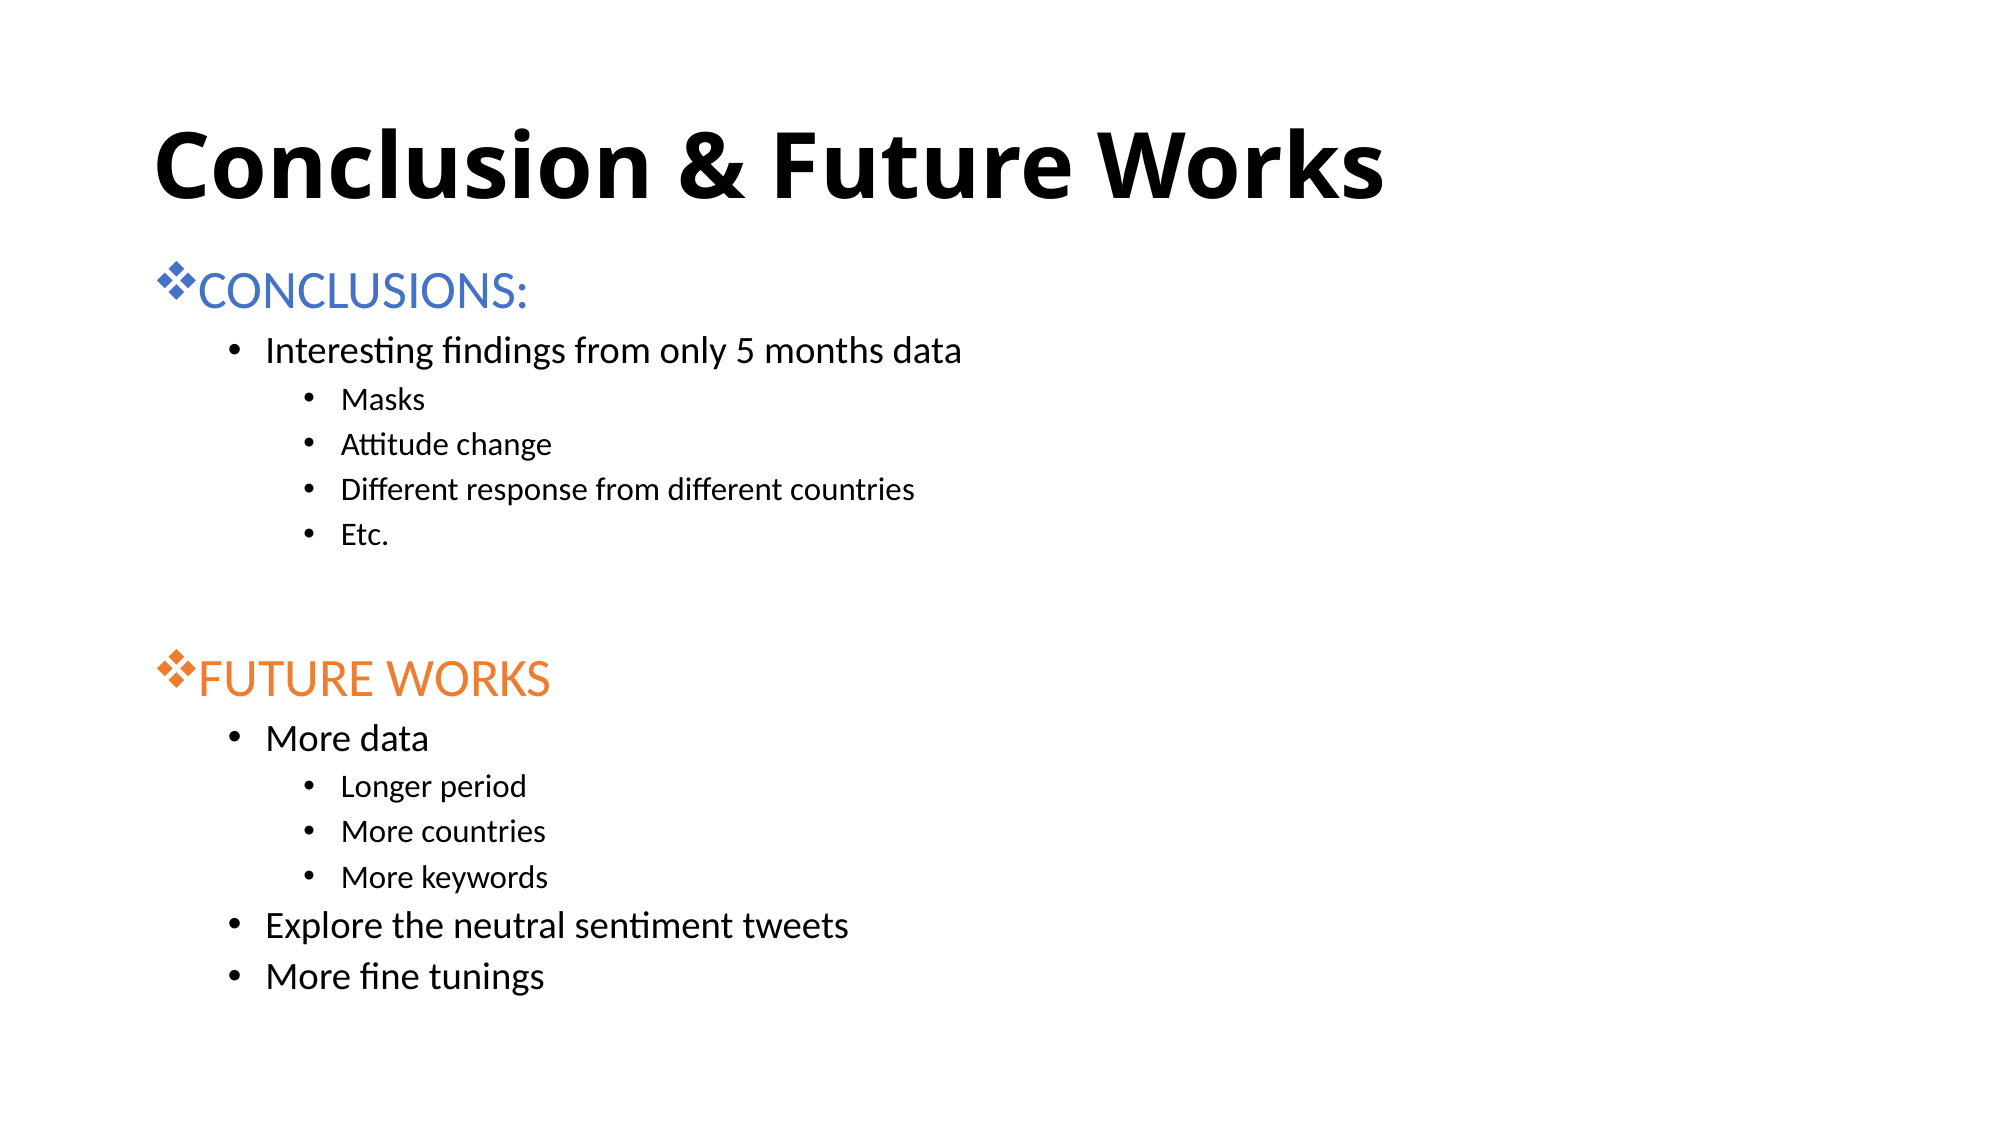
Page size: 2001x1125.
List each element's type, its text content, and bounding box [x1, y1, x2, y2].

list CONCLUSIONS: Interesting findings from only 5 months data Masks Attitude change Different response from different countries Etc. FUTURE WORKS More data Longer period More countries More keywords Explore the neutral sentiment tweets More fine tunings [137, 254, 1863, 1014]
title Conclusion & Future Works [137, 59, 1863, 254]
